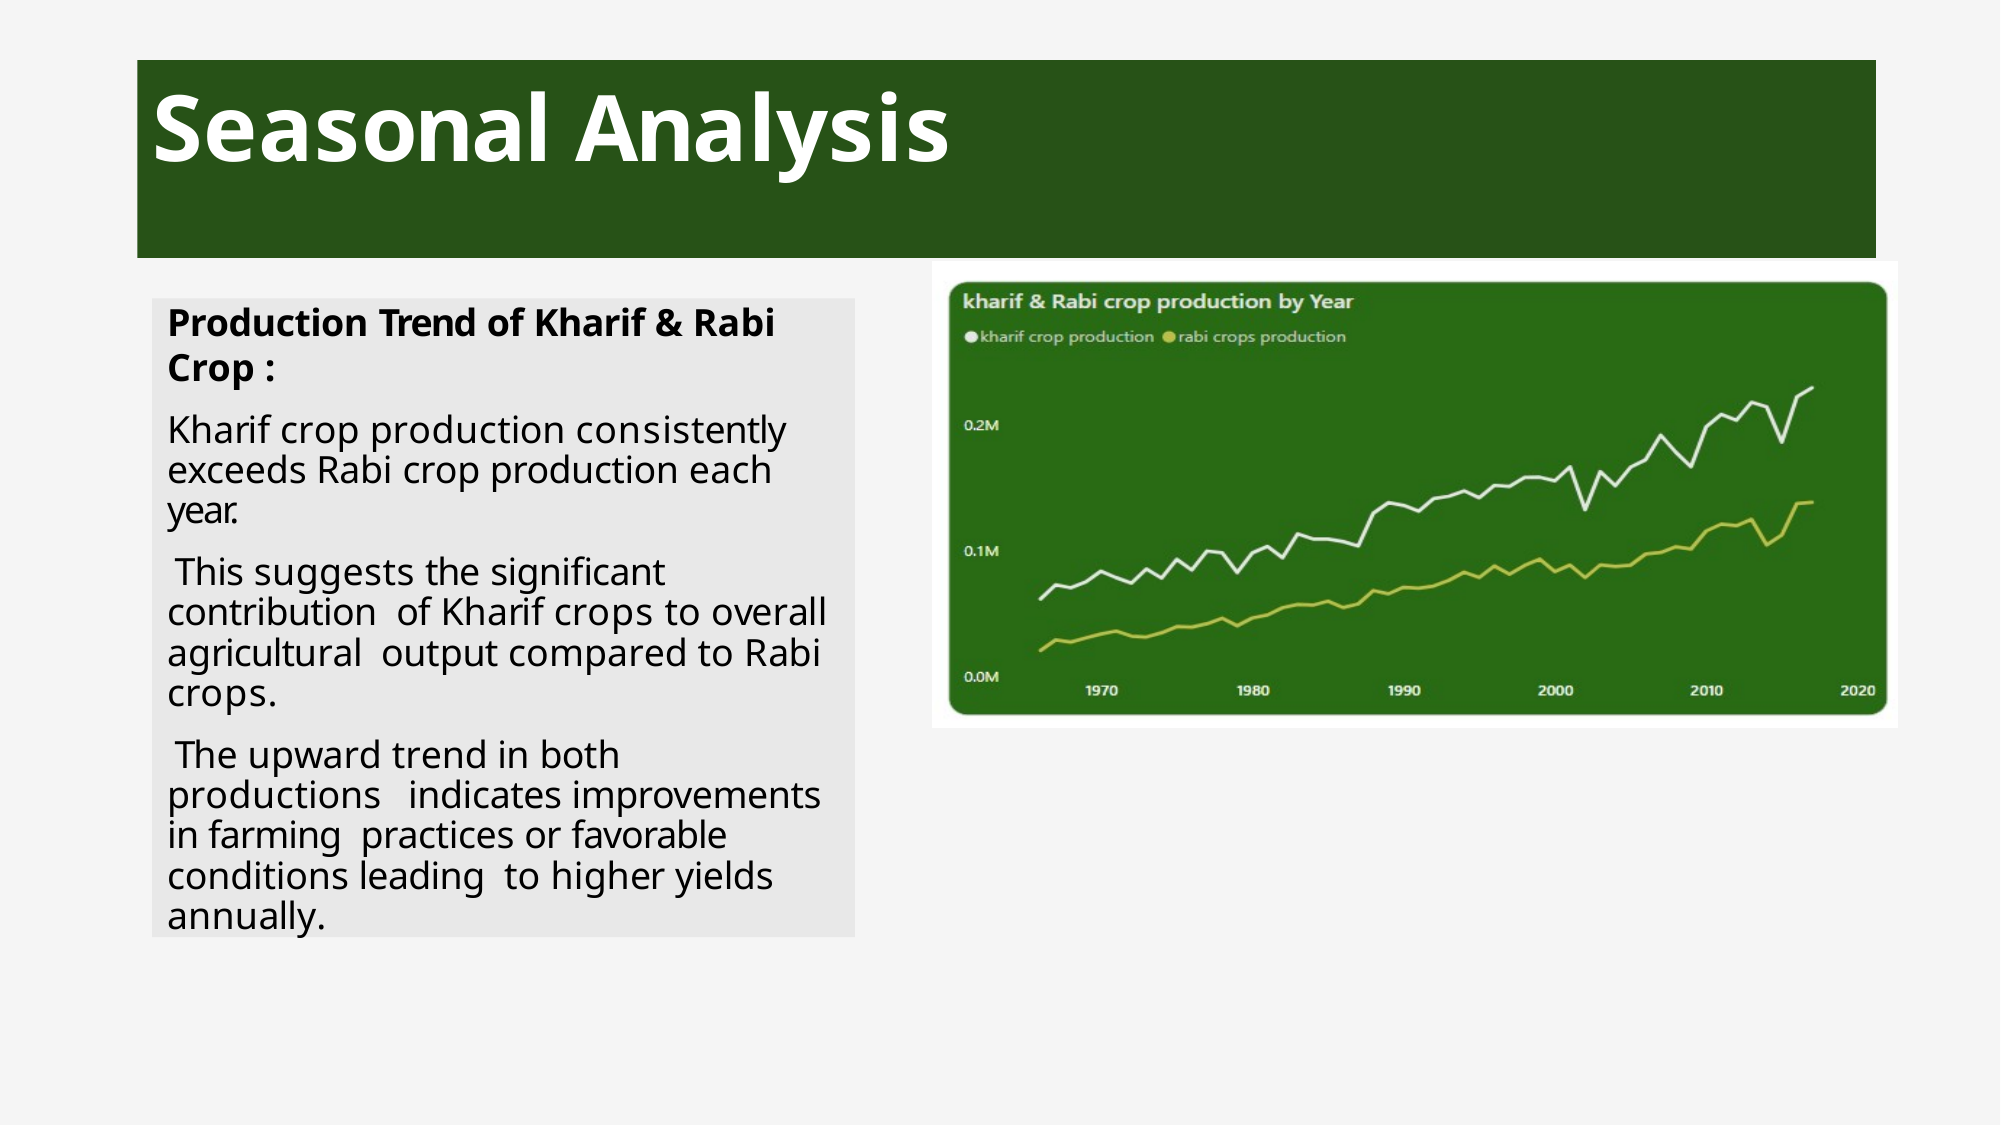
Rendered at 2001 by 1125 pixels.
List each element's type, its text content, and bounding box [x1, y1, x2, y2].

title Seasonal Analysis [137, 60, 1876, 258]
text_box Production Trend of Kharif & Rabi Crop : Kharif crop production consistently exceeds Rabi crop production each year. This suggests the significant contribution of Kharif crops to overall agricultural output compared to Rabi crops. The upward trend in both productions indicates improvements in farming practices or favorable conditions leading to higher yields annually. [152, 298, 855, 938]
picture [931, 260, 1898, 728]
